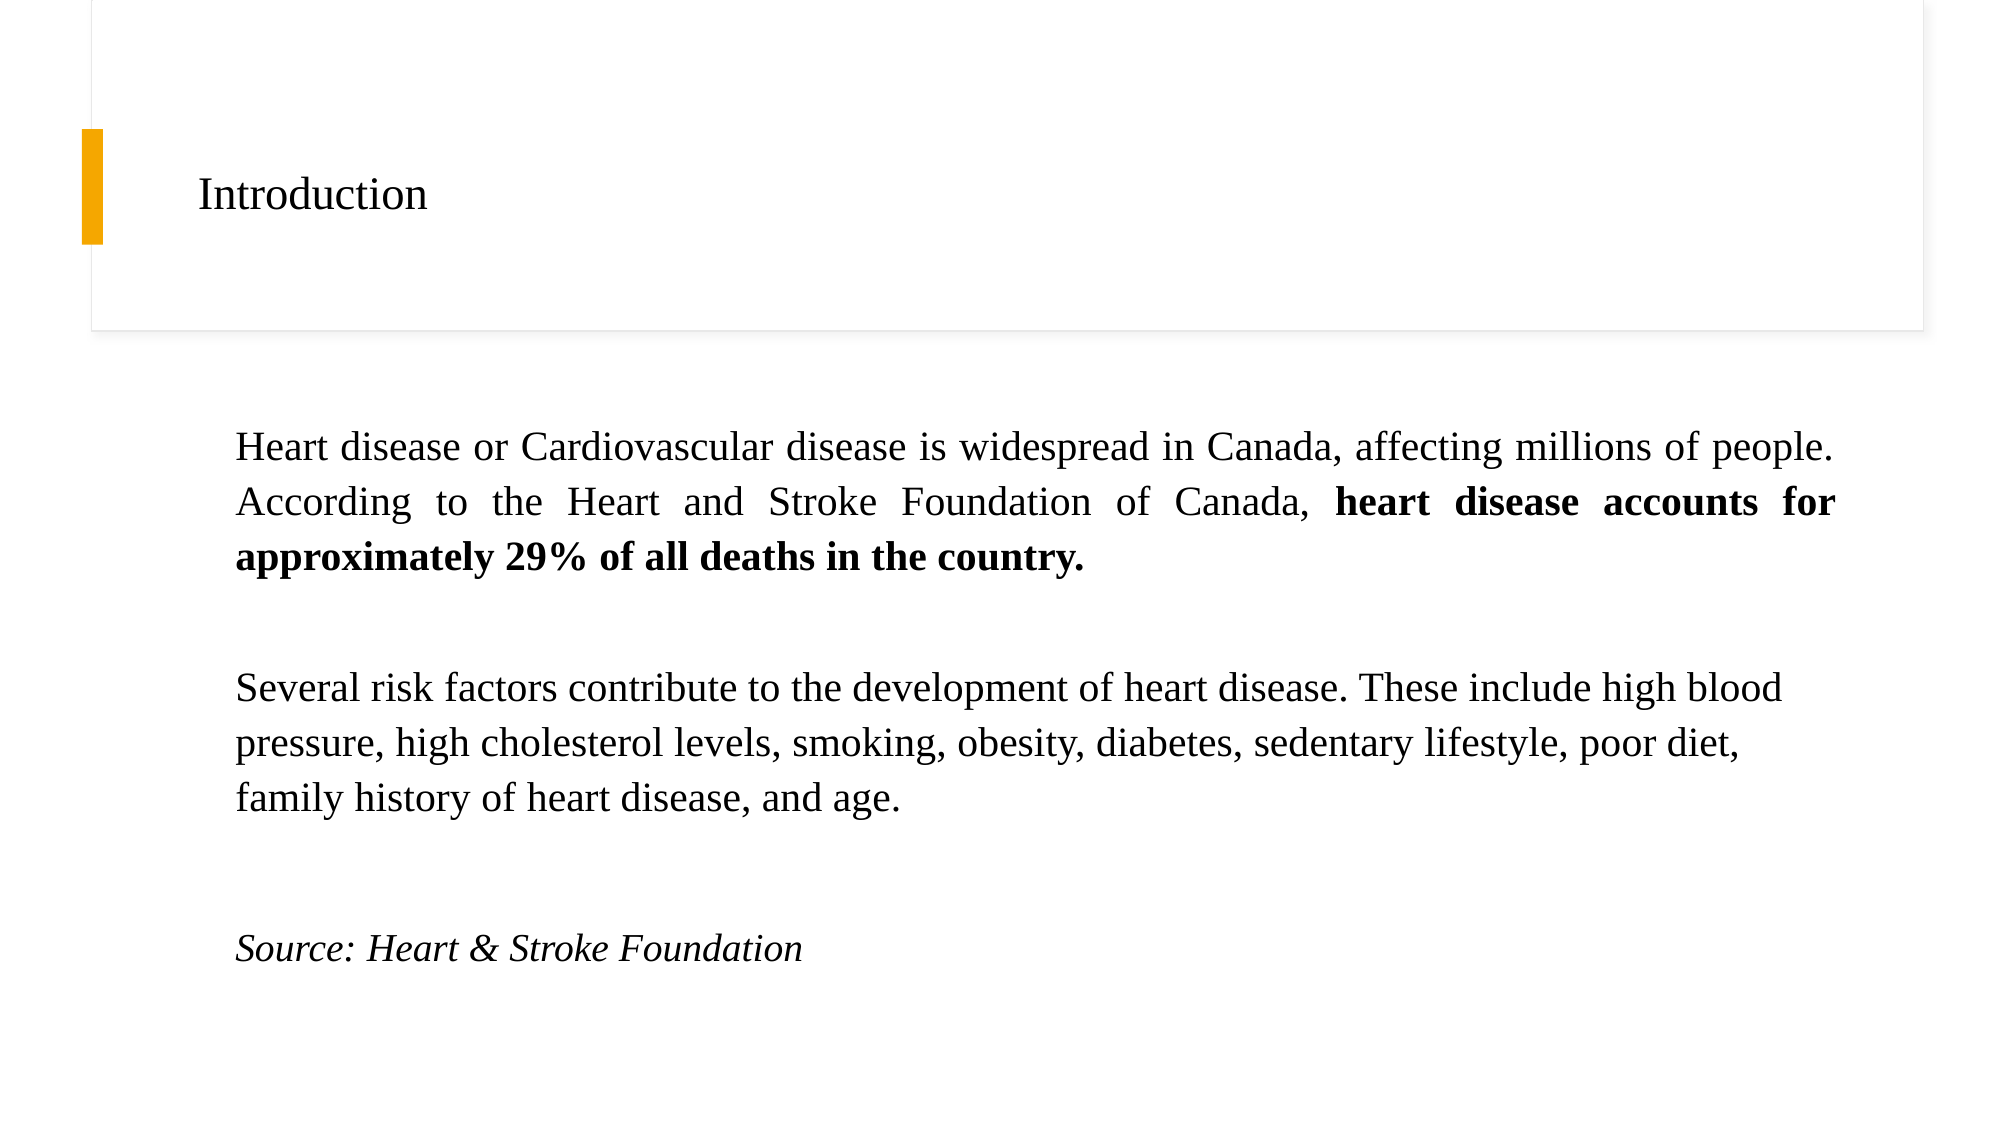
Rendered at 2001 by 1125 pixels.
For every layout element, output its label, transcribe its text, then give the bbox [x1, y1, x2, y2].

list Heart disease or Cardiovascular disease is widespread in Canada, affecting millions of people. According to the Heart and Stroke Foundation of Canada, heart disease accounts for approximately 29% of all deaths in the country. Several risk factors contribute to the development of heart disease. These include high blood pressure, high cholesterol levels, smoking, obesity, diabetes, sedentary lifestyle, poor diet, family history of heart disease, and age. Source: Heart & Stroke Foundation [183, 406, 1851, 1013]
title Introduction [183, 161, 1851, 284]
